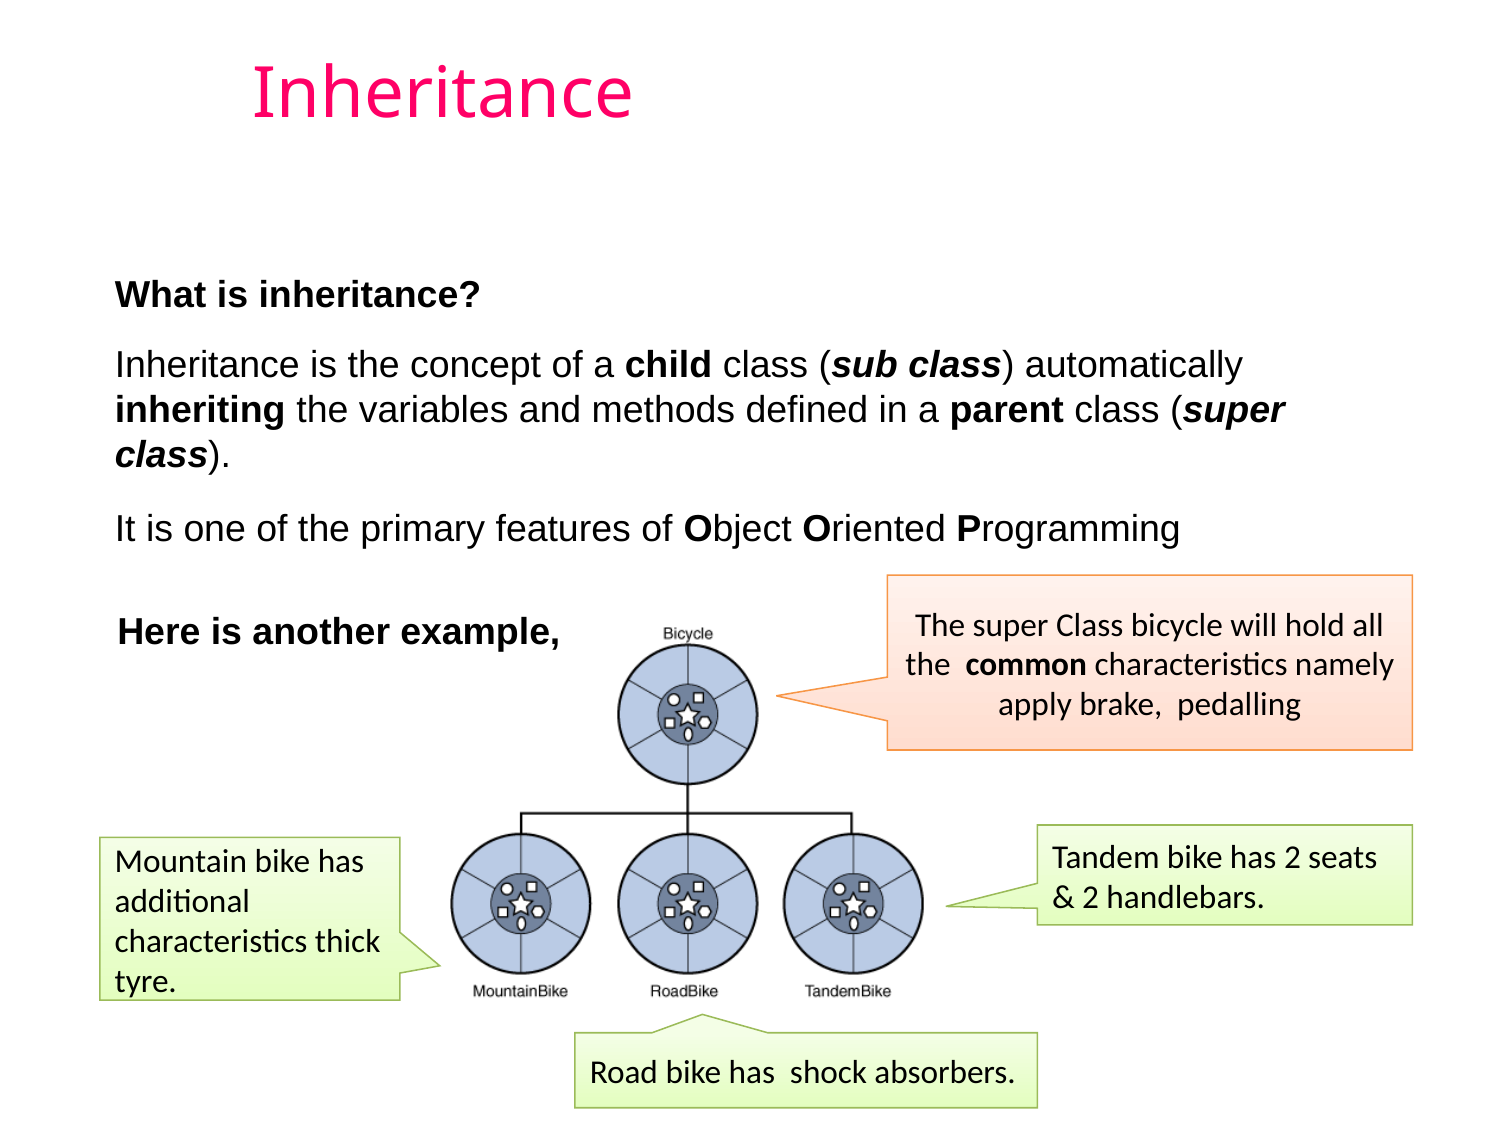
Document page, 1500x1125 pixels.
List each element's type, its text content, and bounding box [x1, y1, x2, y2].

text_box Mountain bike has additional characteristics thick tyre. [99, 837, 440, 1001]
text_box Here is another example, [102, 599, 576, 660]
text_box Tandem bike has 2 seats & 2 handlebars. [945, 825, 1413, 925]
title Inheritance [237, 2, 1500, 188]
text_box What is inheritance? Inheritance is the concept of a child class (sub class) automatically inheriting the variables and methods defined in a parent class (super class). It is one of the primary features of Object Oriented Programming [99, 262, 1413, 608]
text_box The super Class bicycle will hold all the common characteristics namely apply brake, pedalling [887, 575, 1413, 751]
picture [449, 624, 925, 1001]
text_box Road bike has shock absorbers. [574, 1014, 1038, 1108]
